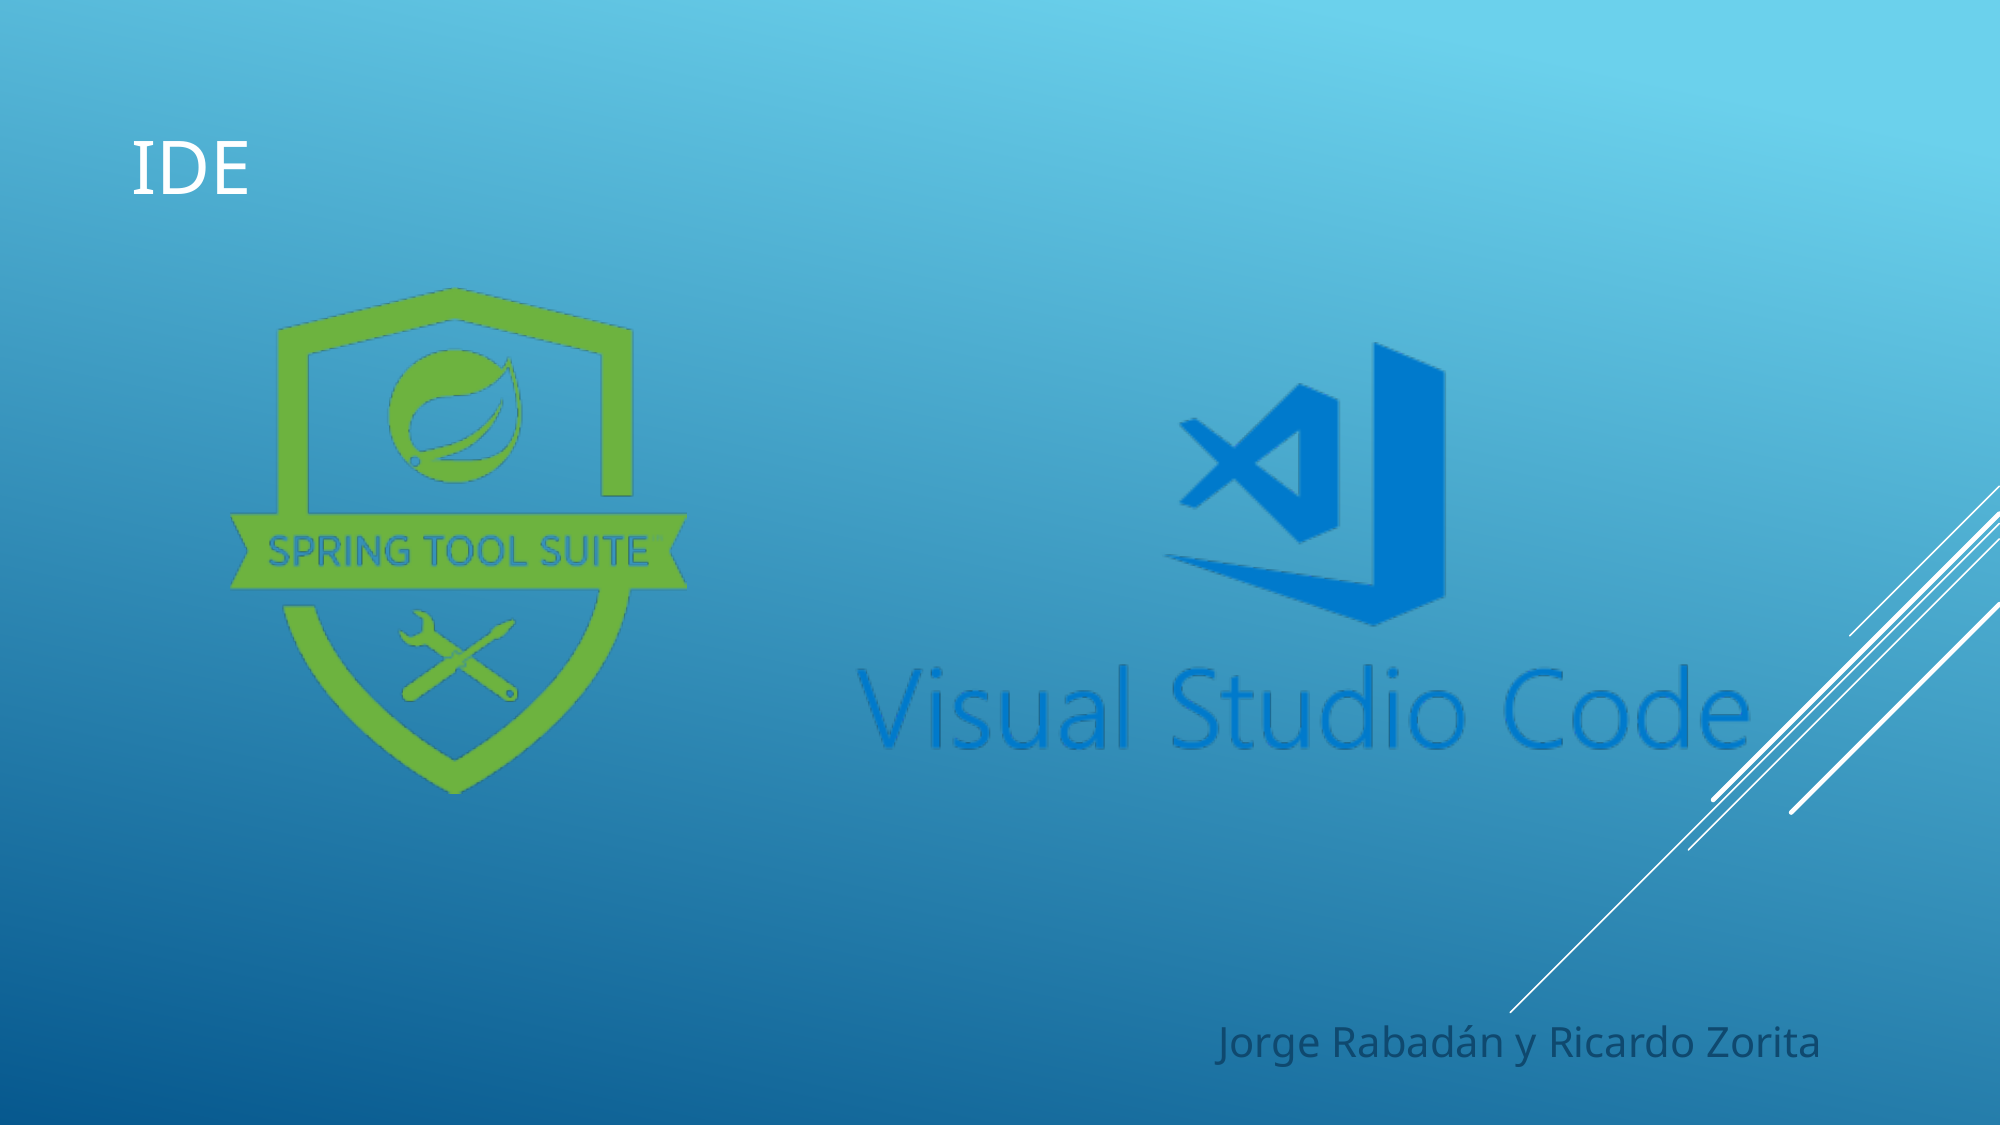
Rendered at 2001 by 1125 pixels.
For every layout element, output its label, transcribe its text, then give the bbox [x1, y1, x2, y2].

title IDE [116, 112, 344, 217]
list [229, 287, 687, 794]
text_box Jorge Rabadán y Ricardo Zorita [1203, 999, 1929, 1083]
picture [785, 287, 1822, 806]
